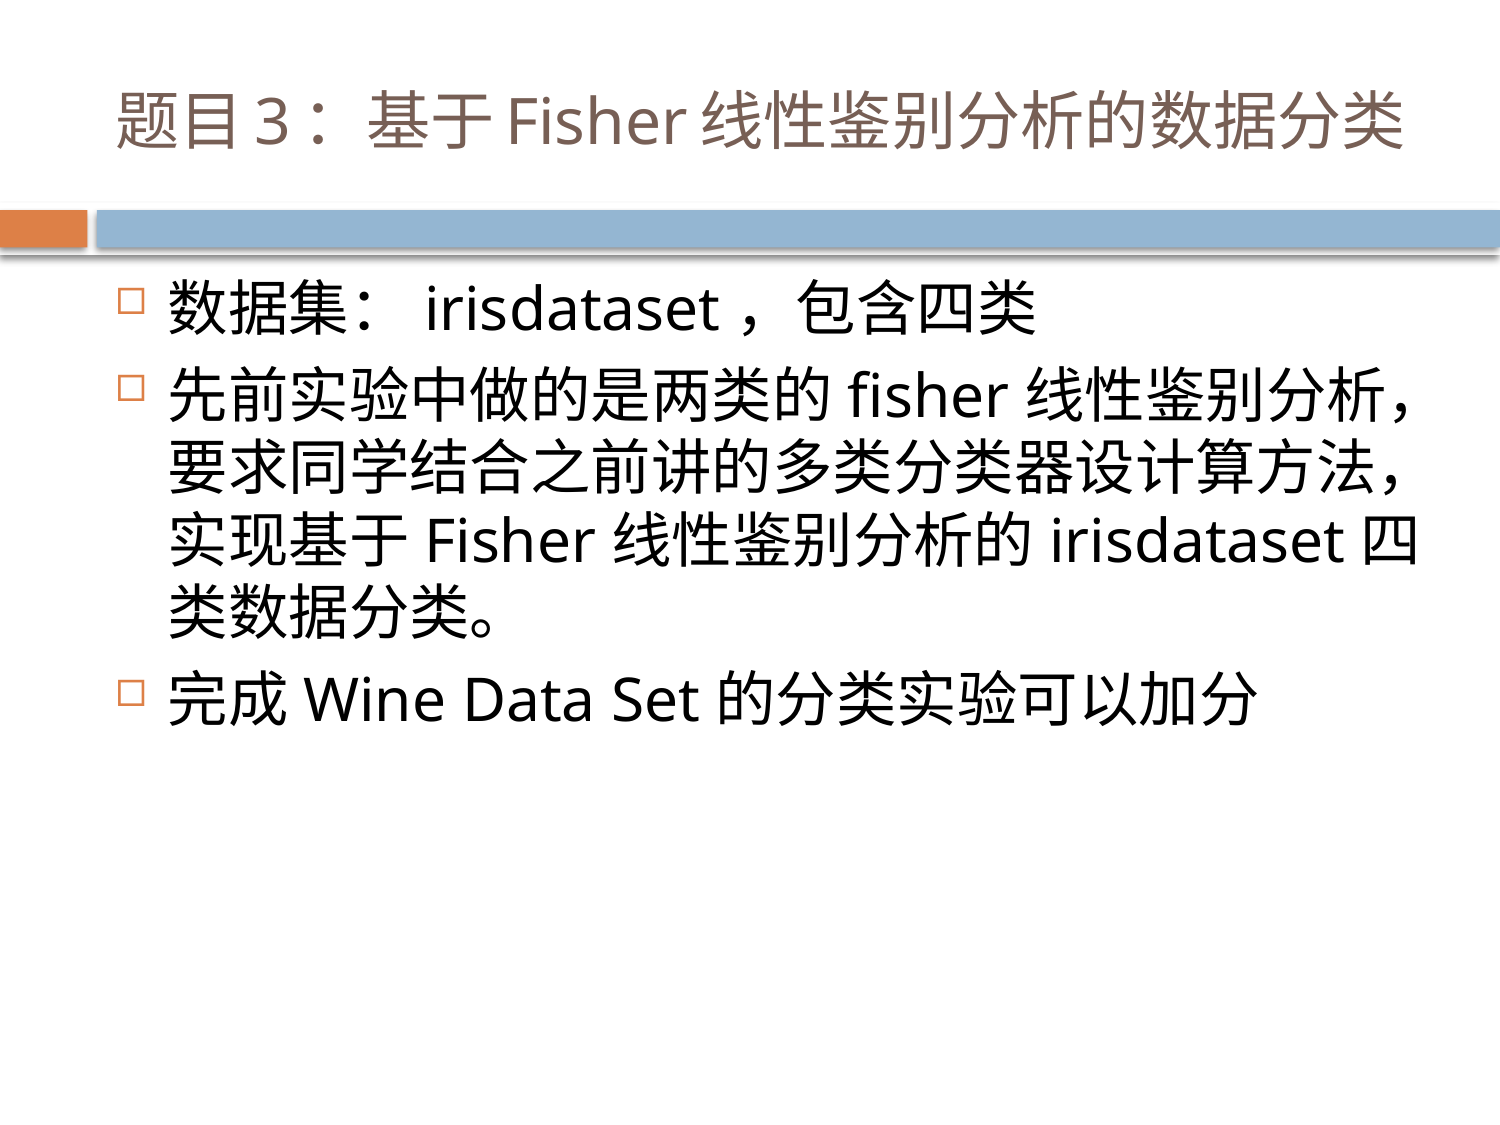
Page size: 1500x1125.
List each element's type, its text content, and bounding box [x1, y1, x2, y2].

list 数据集：irisdataset，包含四类 先前实验中做的是两类的fisher线性鉴别分析，要求同学结合之前讲的多类分类器设计算方法，实现基于Fisher线性鉴别分析的irisdataset四类数据分类。 完成Wine Data Set的分类实验可以加分 [100, 262, 1438, 1000]
title 题目3：基于Fisher线性鉴别分析的数据分类 [100, 37, 1438, 200]
